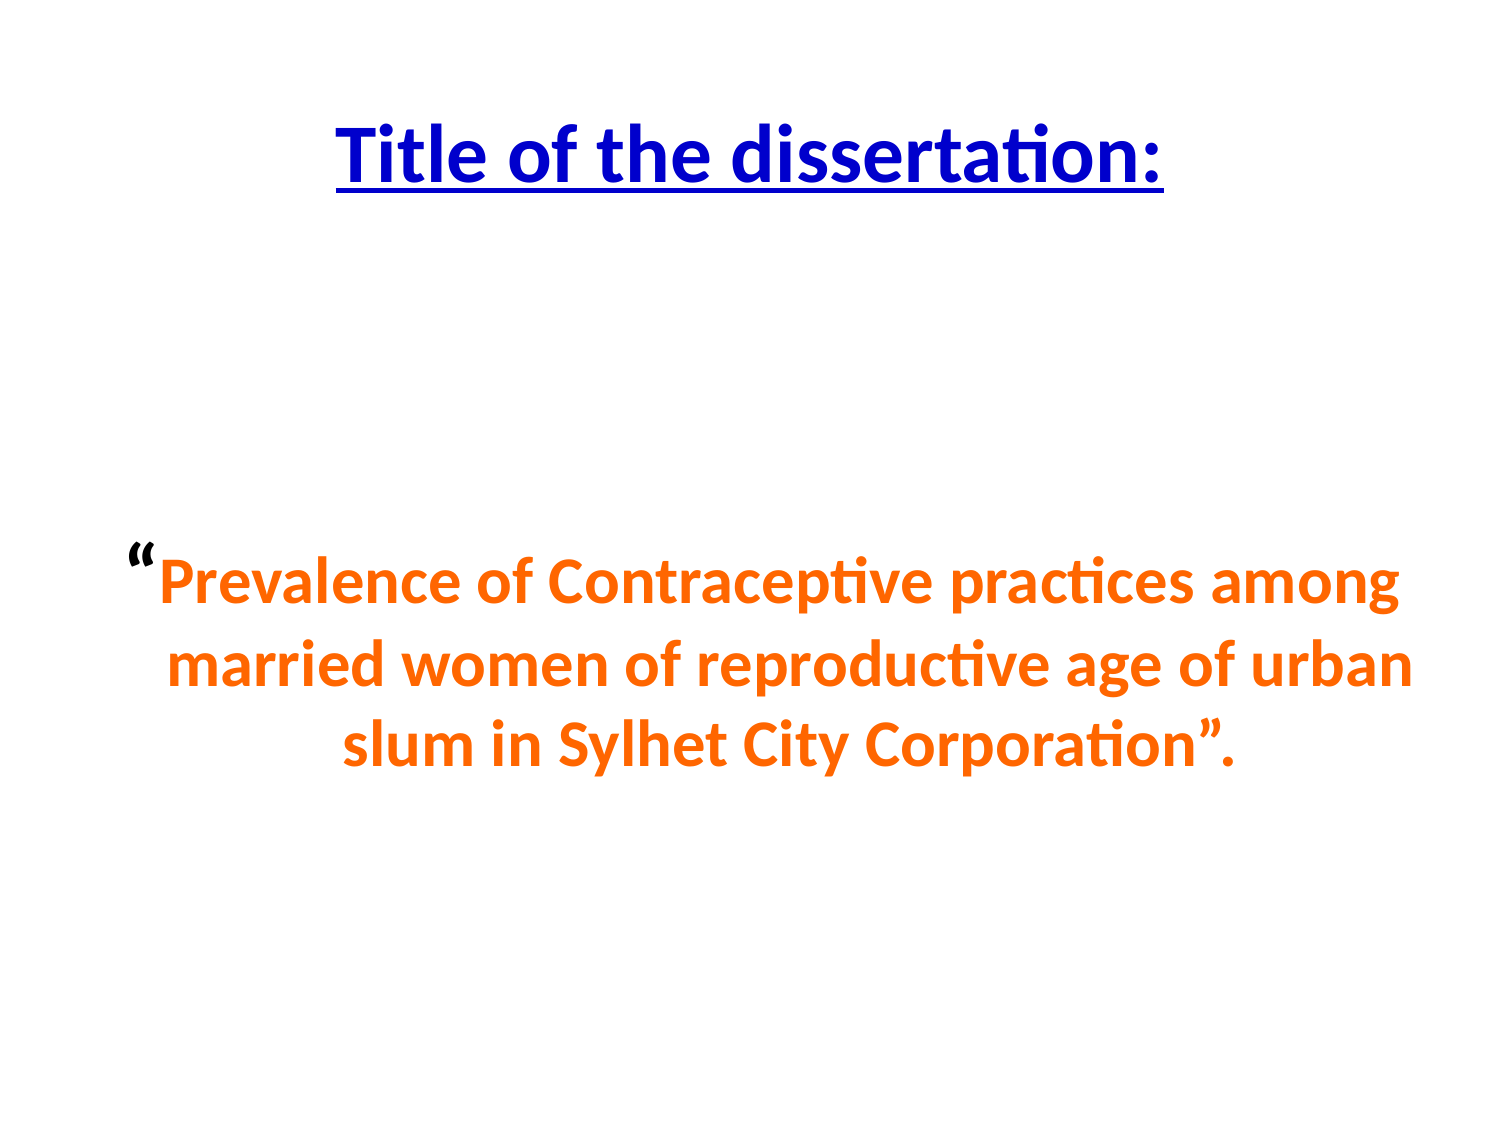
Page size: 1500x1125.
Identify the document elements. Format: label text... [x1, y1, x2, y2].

title Title of the dissertation: [75, 45, 1425, 233]
list “Prevalence of Contraceptive practices among married women of reproductive age of urban slum in Sylhet City Corporation”. [87, 350, 1438, 950]
